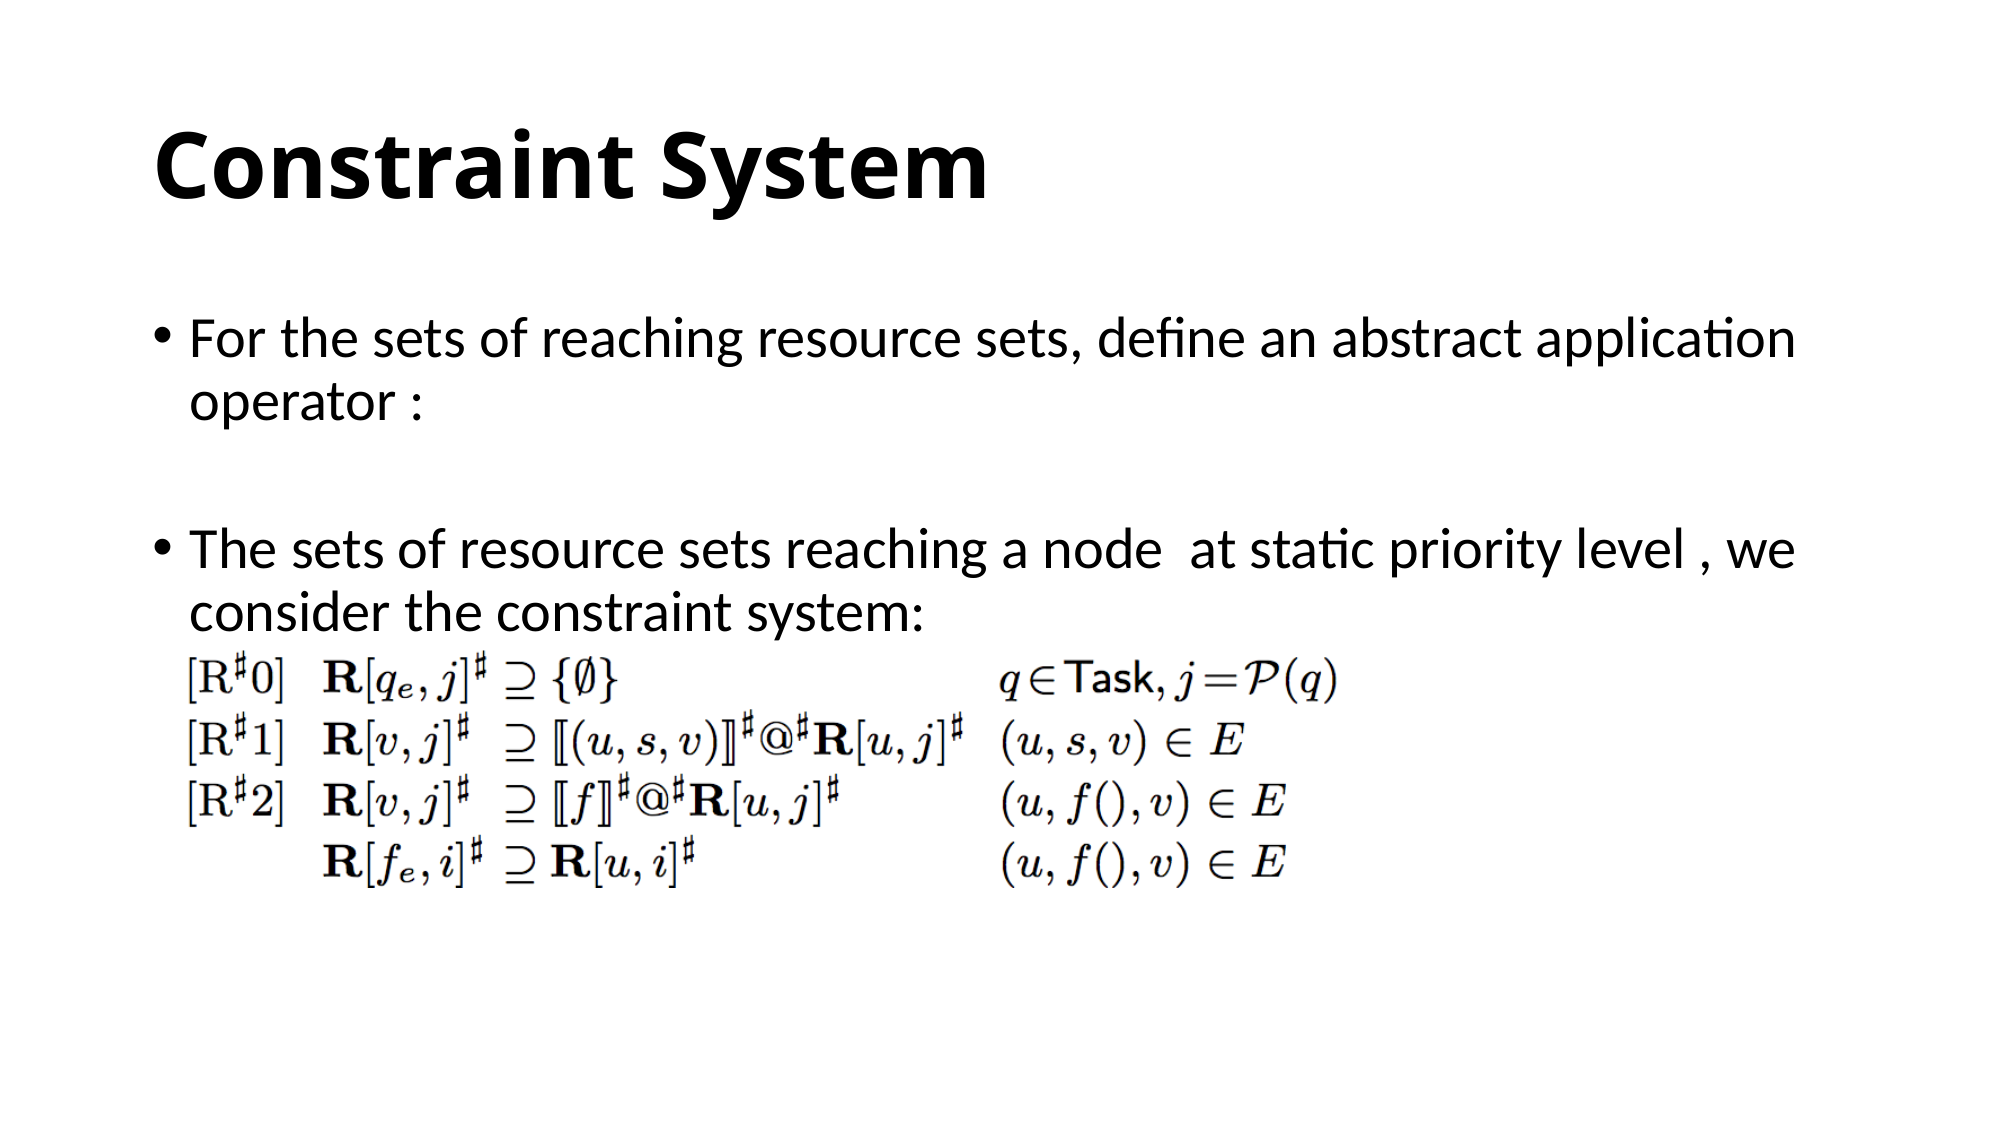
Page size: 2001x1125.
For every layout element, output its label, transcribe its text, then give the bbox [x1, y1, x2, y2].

picture [173, 646, 1366, 888]
title Constraint System [137, 59, 1863, 278]
